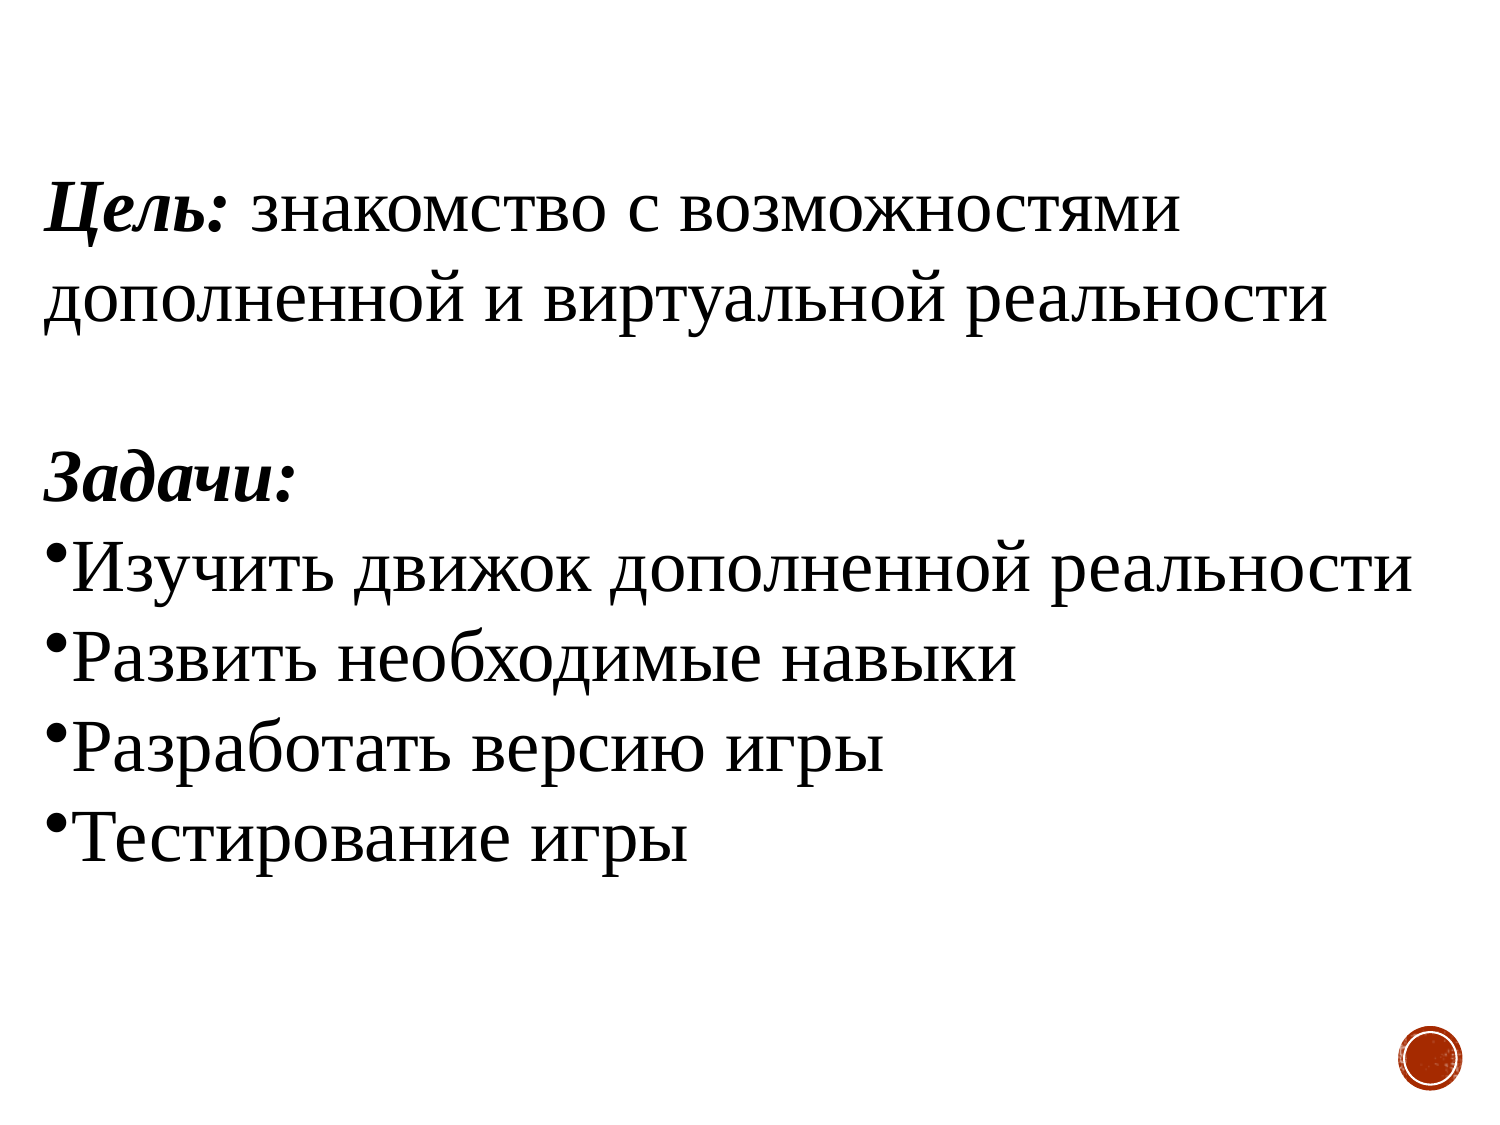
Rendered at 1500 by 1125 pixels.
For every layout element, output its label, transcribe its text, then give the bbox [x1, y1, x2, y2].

text_box Цель: знакомство с возможностями дополненной и виртуальной реальности Задачи: Изучить движок дополненной реальности Развить необходимые навыки Разработать версию игры Тестирование игры [29, 149, 1447, 884]
